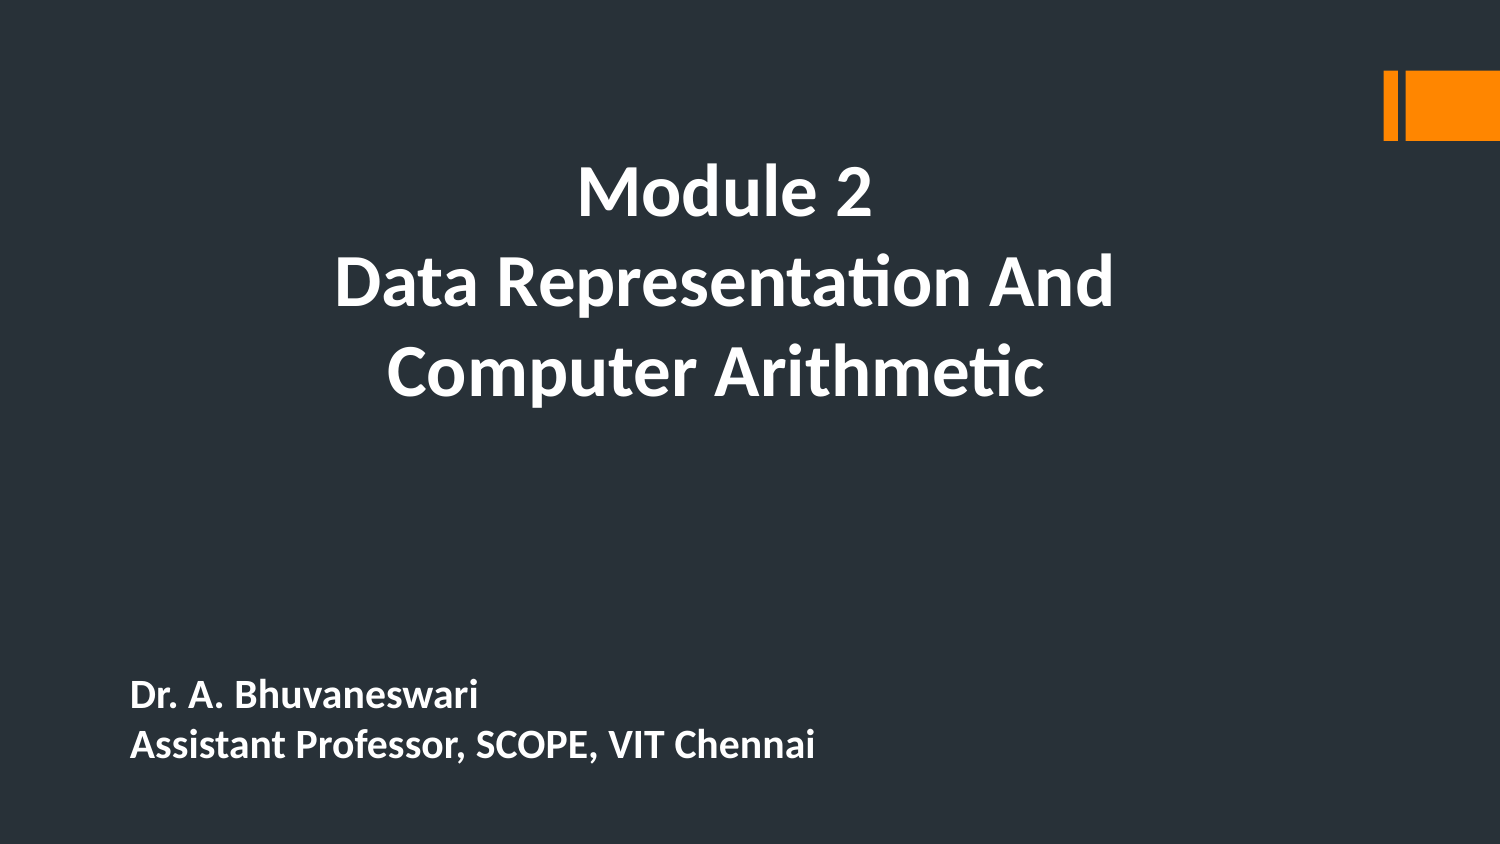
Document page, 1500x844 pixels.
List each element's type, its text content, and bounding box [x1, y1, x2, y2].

text_box Module 2 Data Representation And Computer Arithmetic [199, 134, 1250, 419]
text_box Dr. A. Bhuvaneswari Assistant Professor, SCOPE, VIT Chennai [115, 659, 832, 775]
